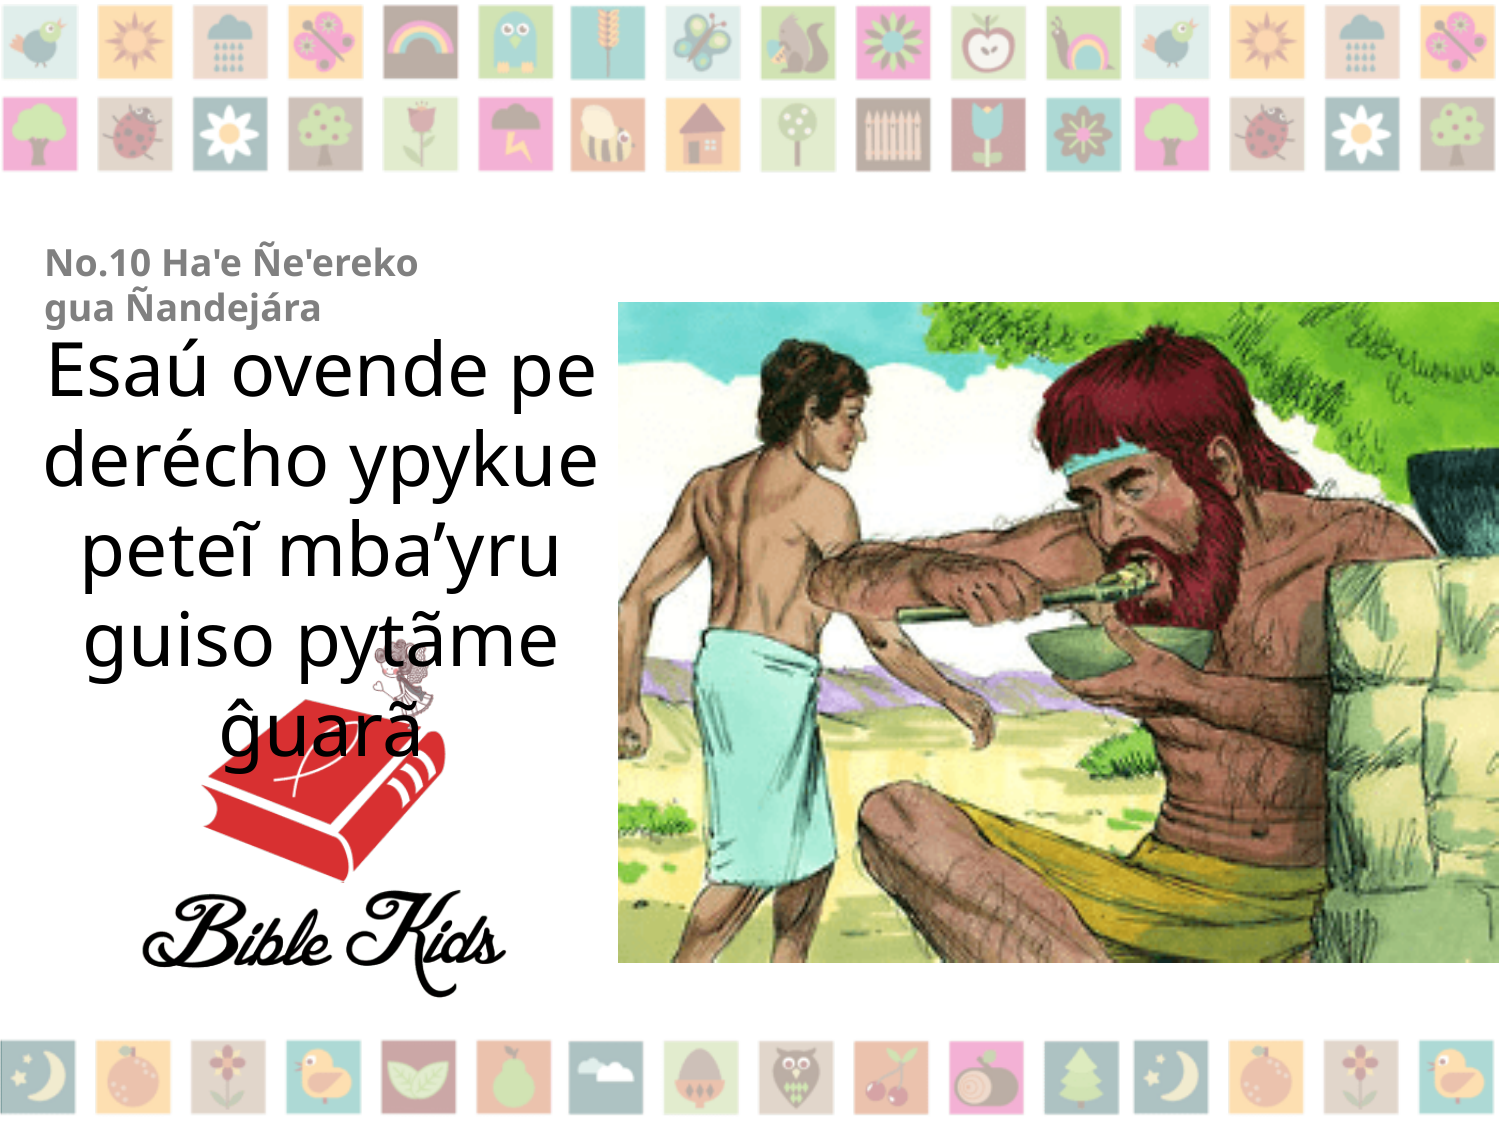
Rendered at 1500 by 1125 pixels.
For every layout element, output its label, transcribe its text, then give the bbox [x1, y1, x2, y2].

picture [117, 600, 544, 1027]
picture [618, 302, 1500, 964]
text_box No.10 Ha'e Ñe'ereko gua Ñandejára [29, 231, 515, 314]
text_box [0, 3, 1500, 181]
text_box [0, 1028, 1500, 1118]
text_box Esaú ovende pe derécho ypykue peteĩ mba’yru guiso pytãme ĝuarã [0, 314, 613, 780]
